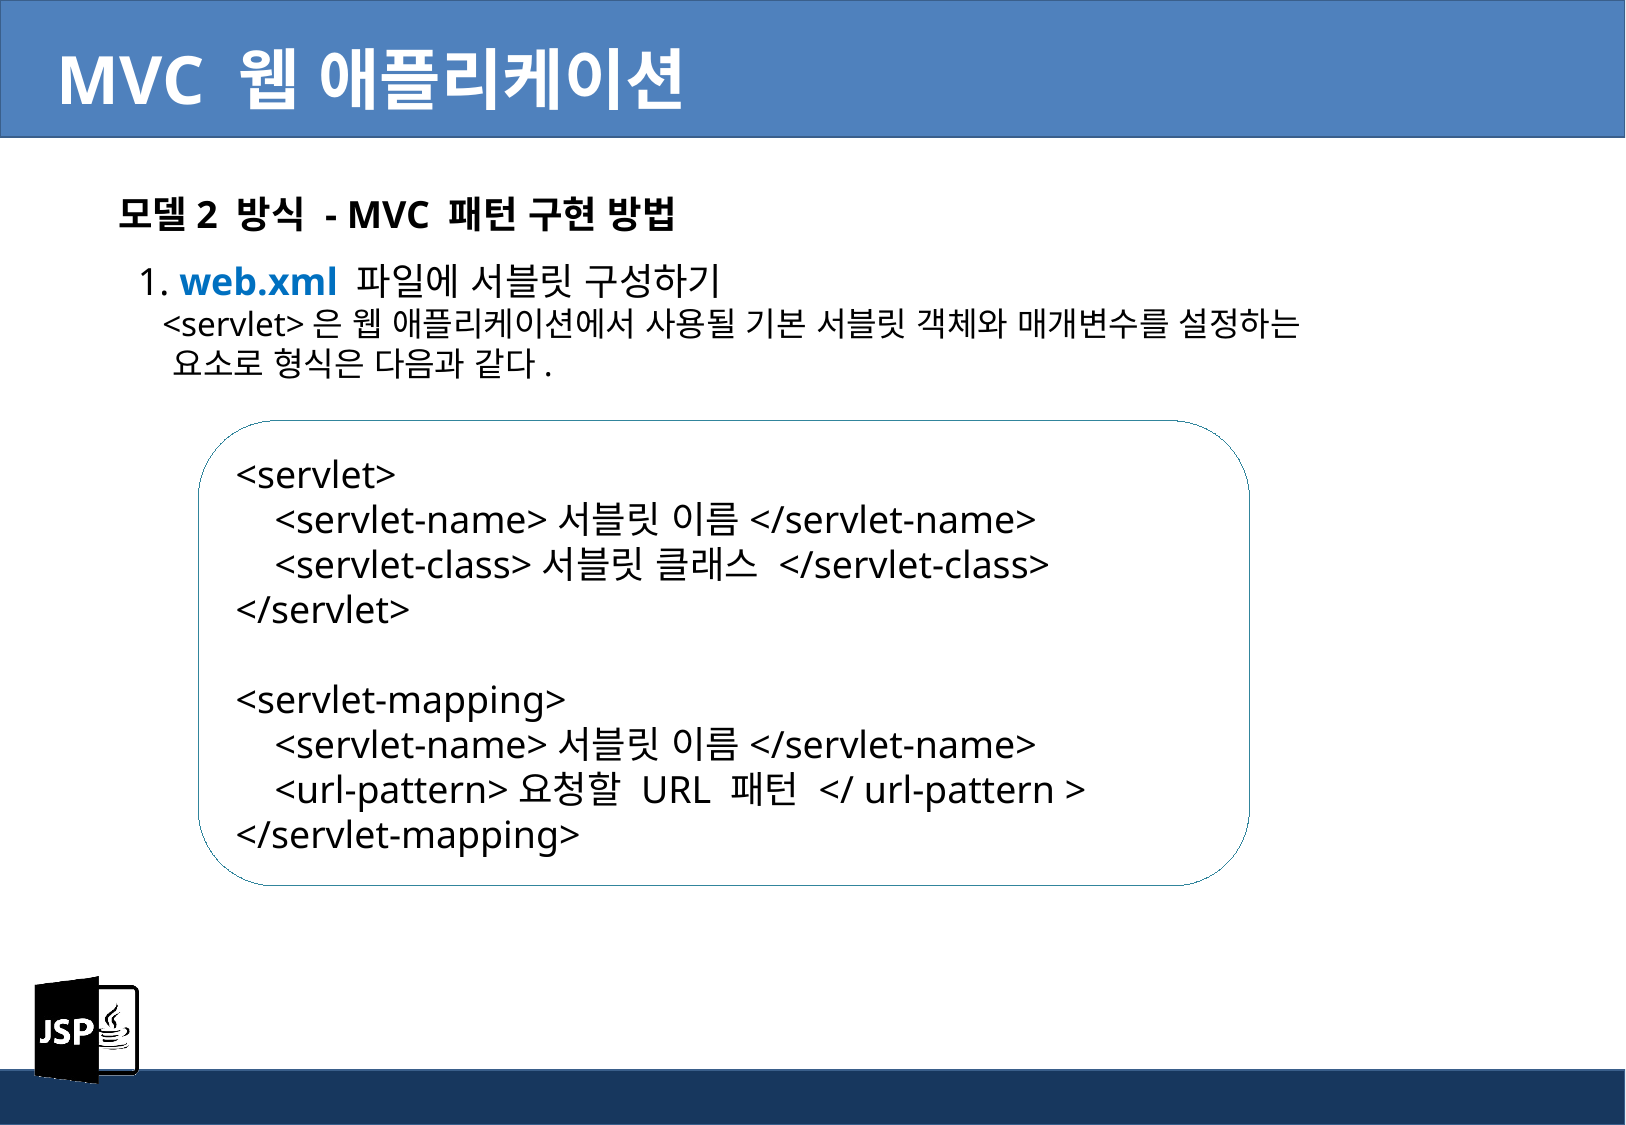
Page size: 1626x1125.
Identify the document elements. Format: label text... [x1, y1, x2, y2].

text_box <servlet> <servlet-name>서블릿 이름</servlet-name> <servlet-class>서블릿 클래스 </servlet-class> </servlet> <servlet-mapping> <servlet-name>서블릿 이름</servlet-name> <url-pattern>요청할 URL 패턴 </ url-pattern > </servlet-mapping> [198, 420, 1250, 886]
text_box [0, 0, 834, 138]
picture [32, 976, 141, 1084]
text_box MVC 웹 애플리케이션 [24, 7, 859, 148]
text_box 모델2 방식 - MVC 패턴 구현 방법 1. web.xml 파일에 서블릿 구성하기 <servlet>은 웹 애플리케이션에서 사용될 기본 서블릿 객체와 매개변수를 설정하는 요소로 형식은 다음과 같다. [103, 160, 1463, 391]
